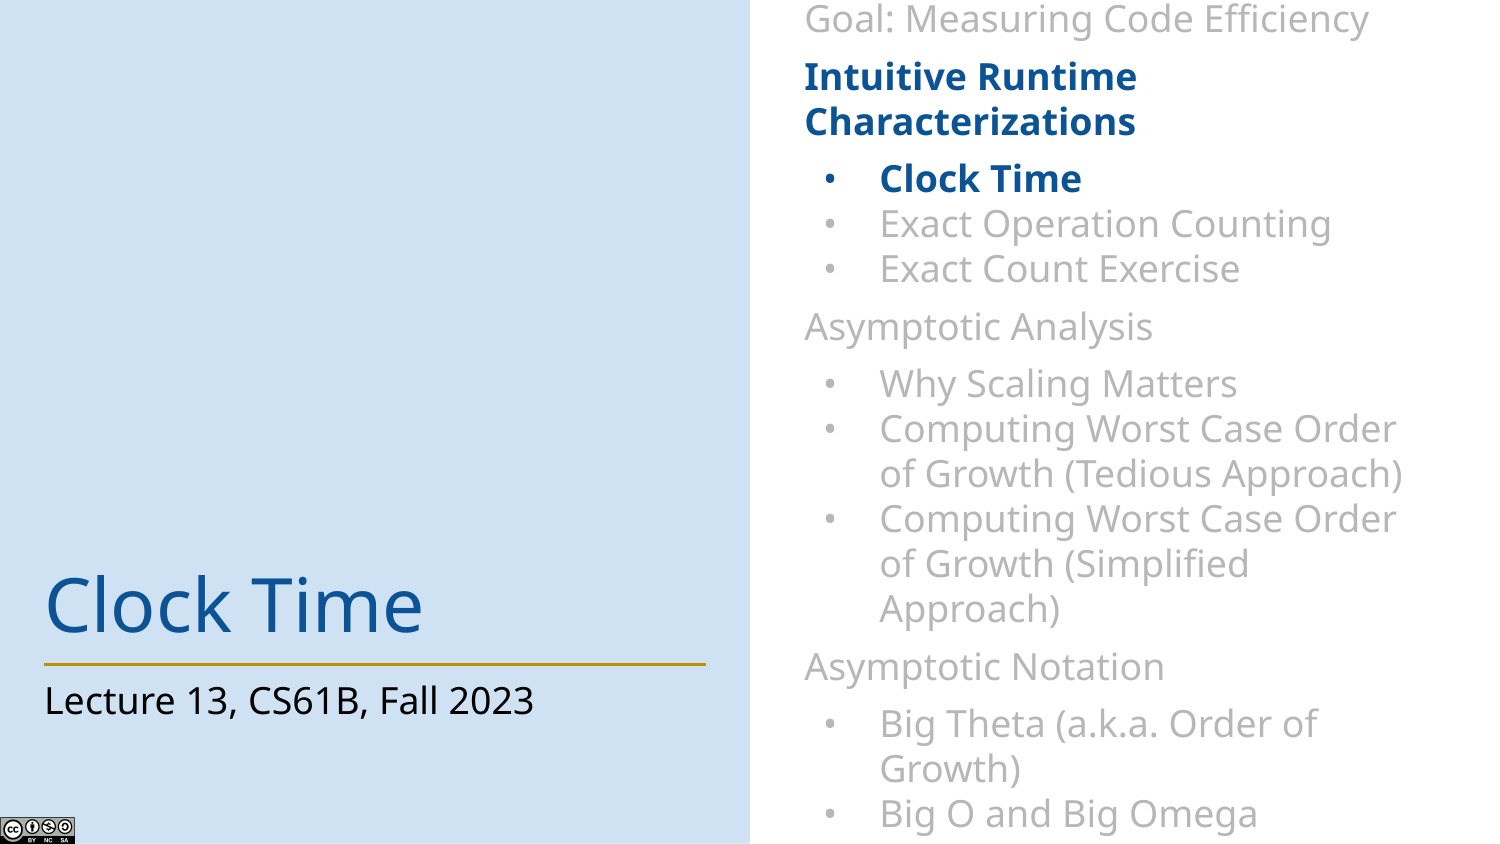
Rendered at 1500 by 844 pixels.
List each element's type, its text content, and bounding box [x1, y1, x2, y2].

title Clock Time [29, 328, 692, 663]
subtitle Lecture 13, CS61B, Fall 2023 [29, 667, 712, 732]
picture [0, 817, 75, 844]
list Goal: Measuring Code Efficiency Intuitive Runtime Characterizations Clock Time Exact Operation Counting Exact Count Exercise Asymptotic Analysis Why Scaling Matters Computing Worst Case Order of Growth (Tedious Approach) Computing Worst Case Order of Growth (Simplified Approach) Asymptotic Notation Big Theta (a.k.a. Order of Growth) Big O and Big Omega [789, 65, 1446, 765]
